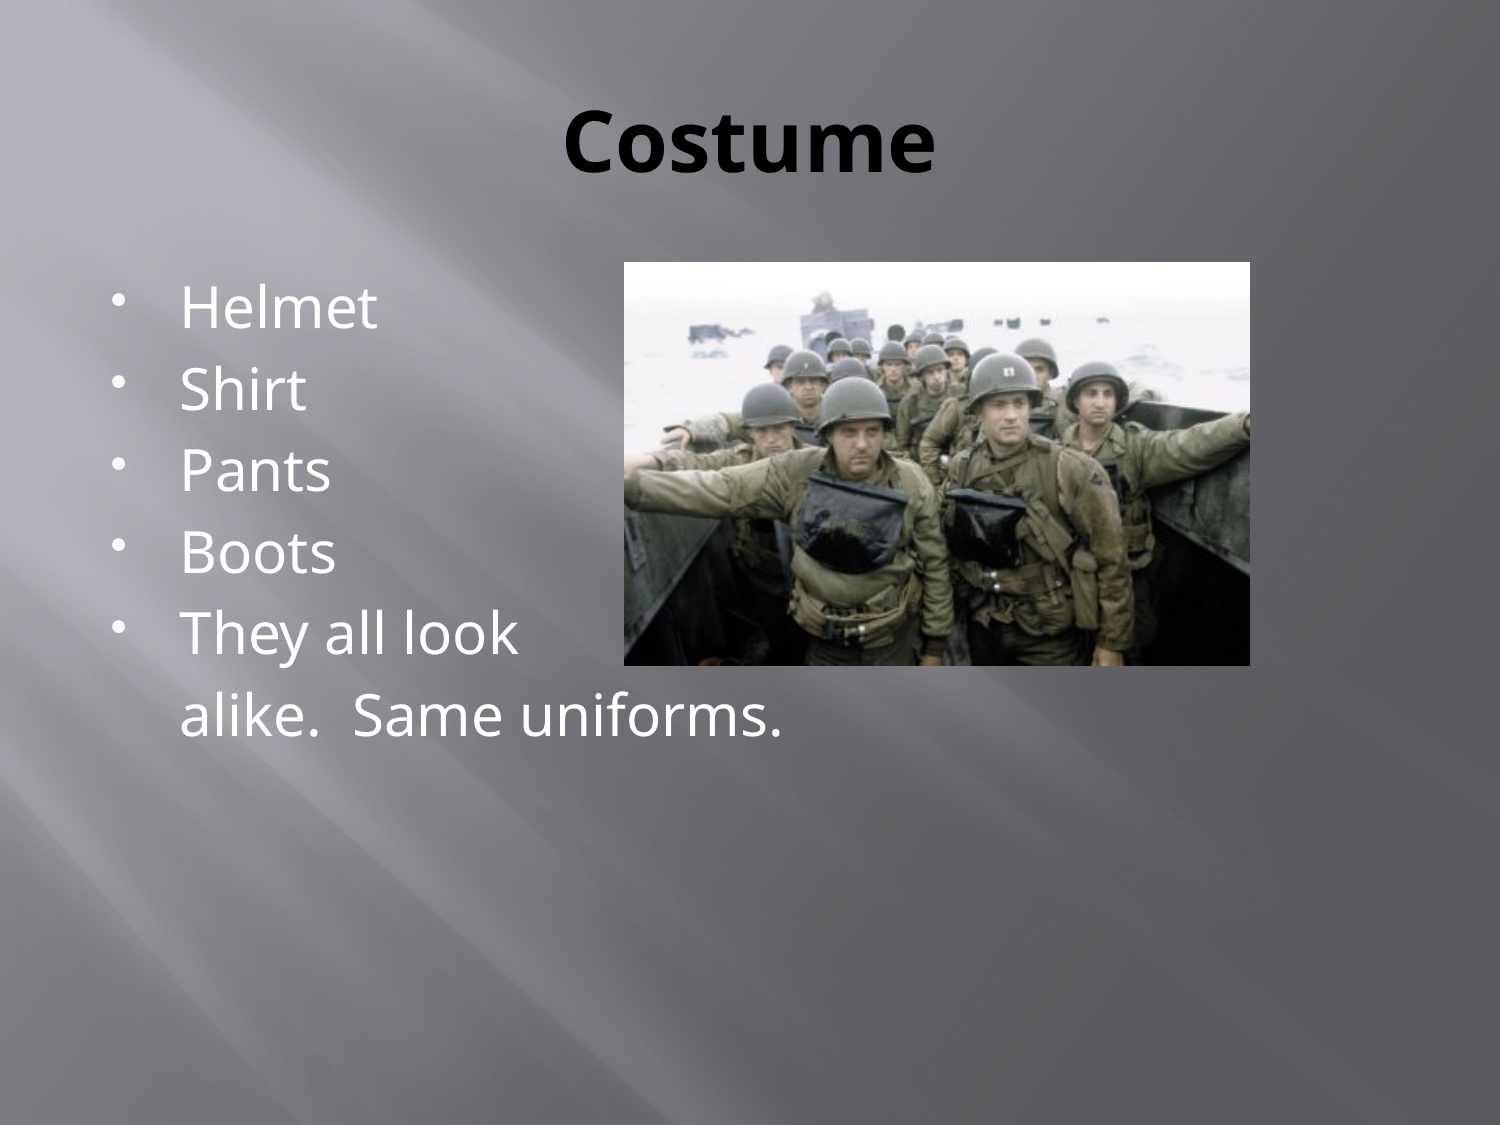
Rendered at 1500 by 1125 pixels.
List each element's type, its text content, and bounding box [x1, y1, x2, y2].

title Costume [75, 45, 1425, 233]
list Helmet Shirt Pants Boots They all look alike. Same uniforms. [75, 262, 1425, 1035]
picture [624, 262, 1251, 666]
